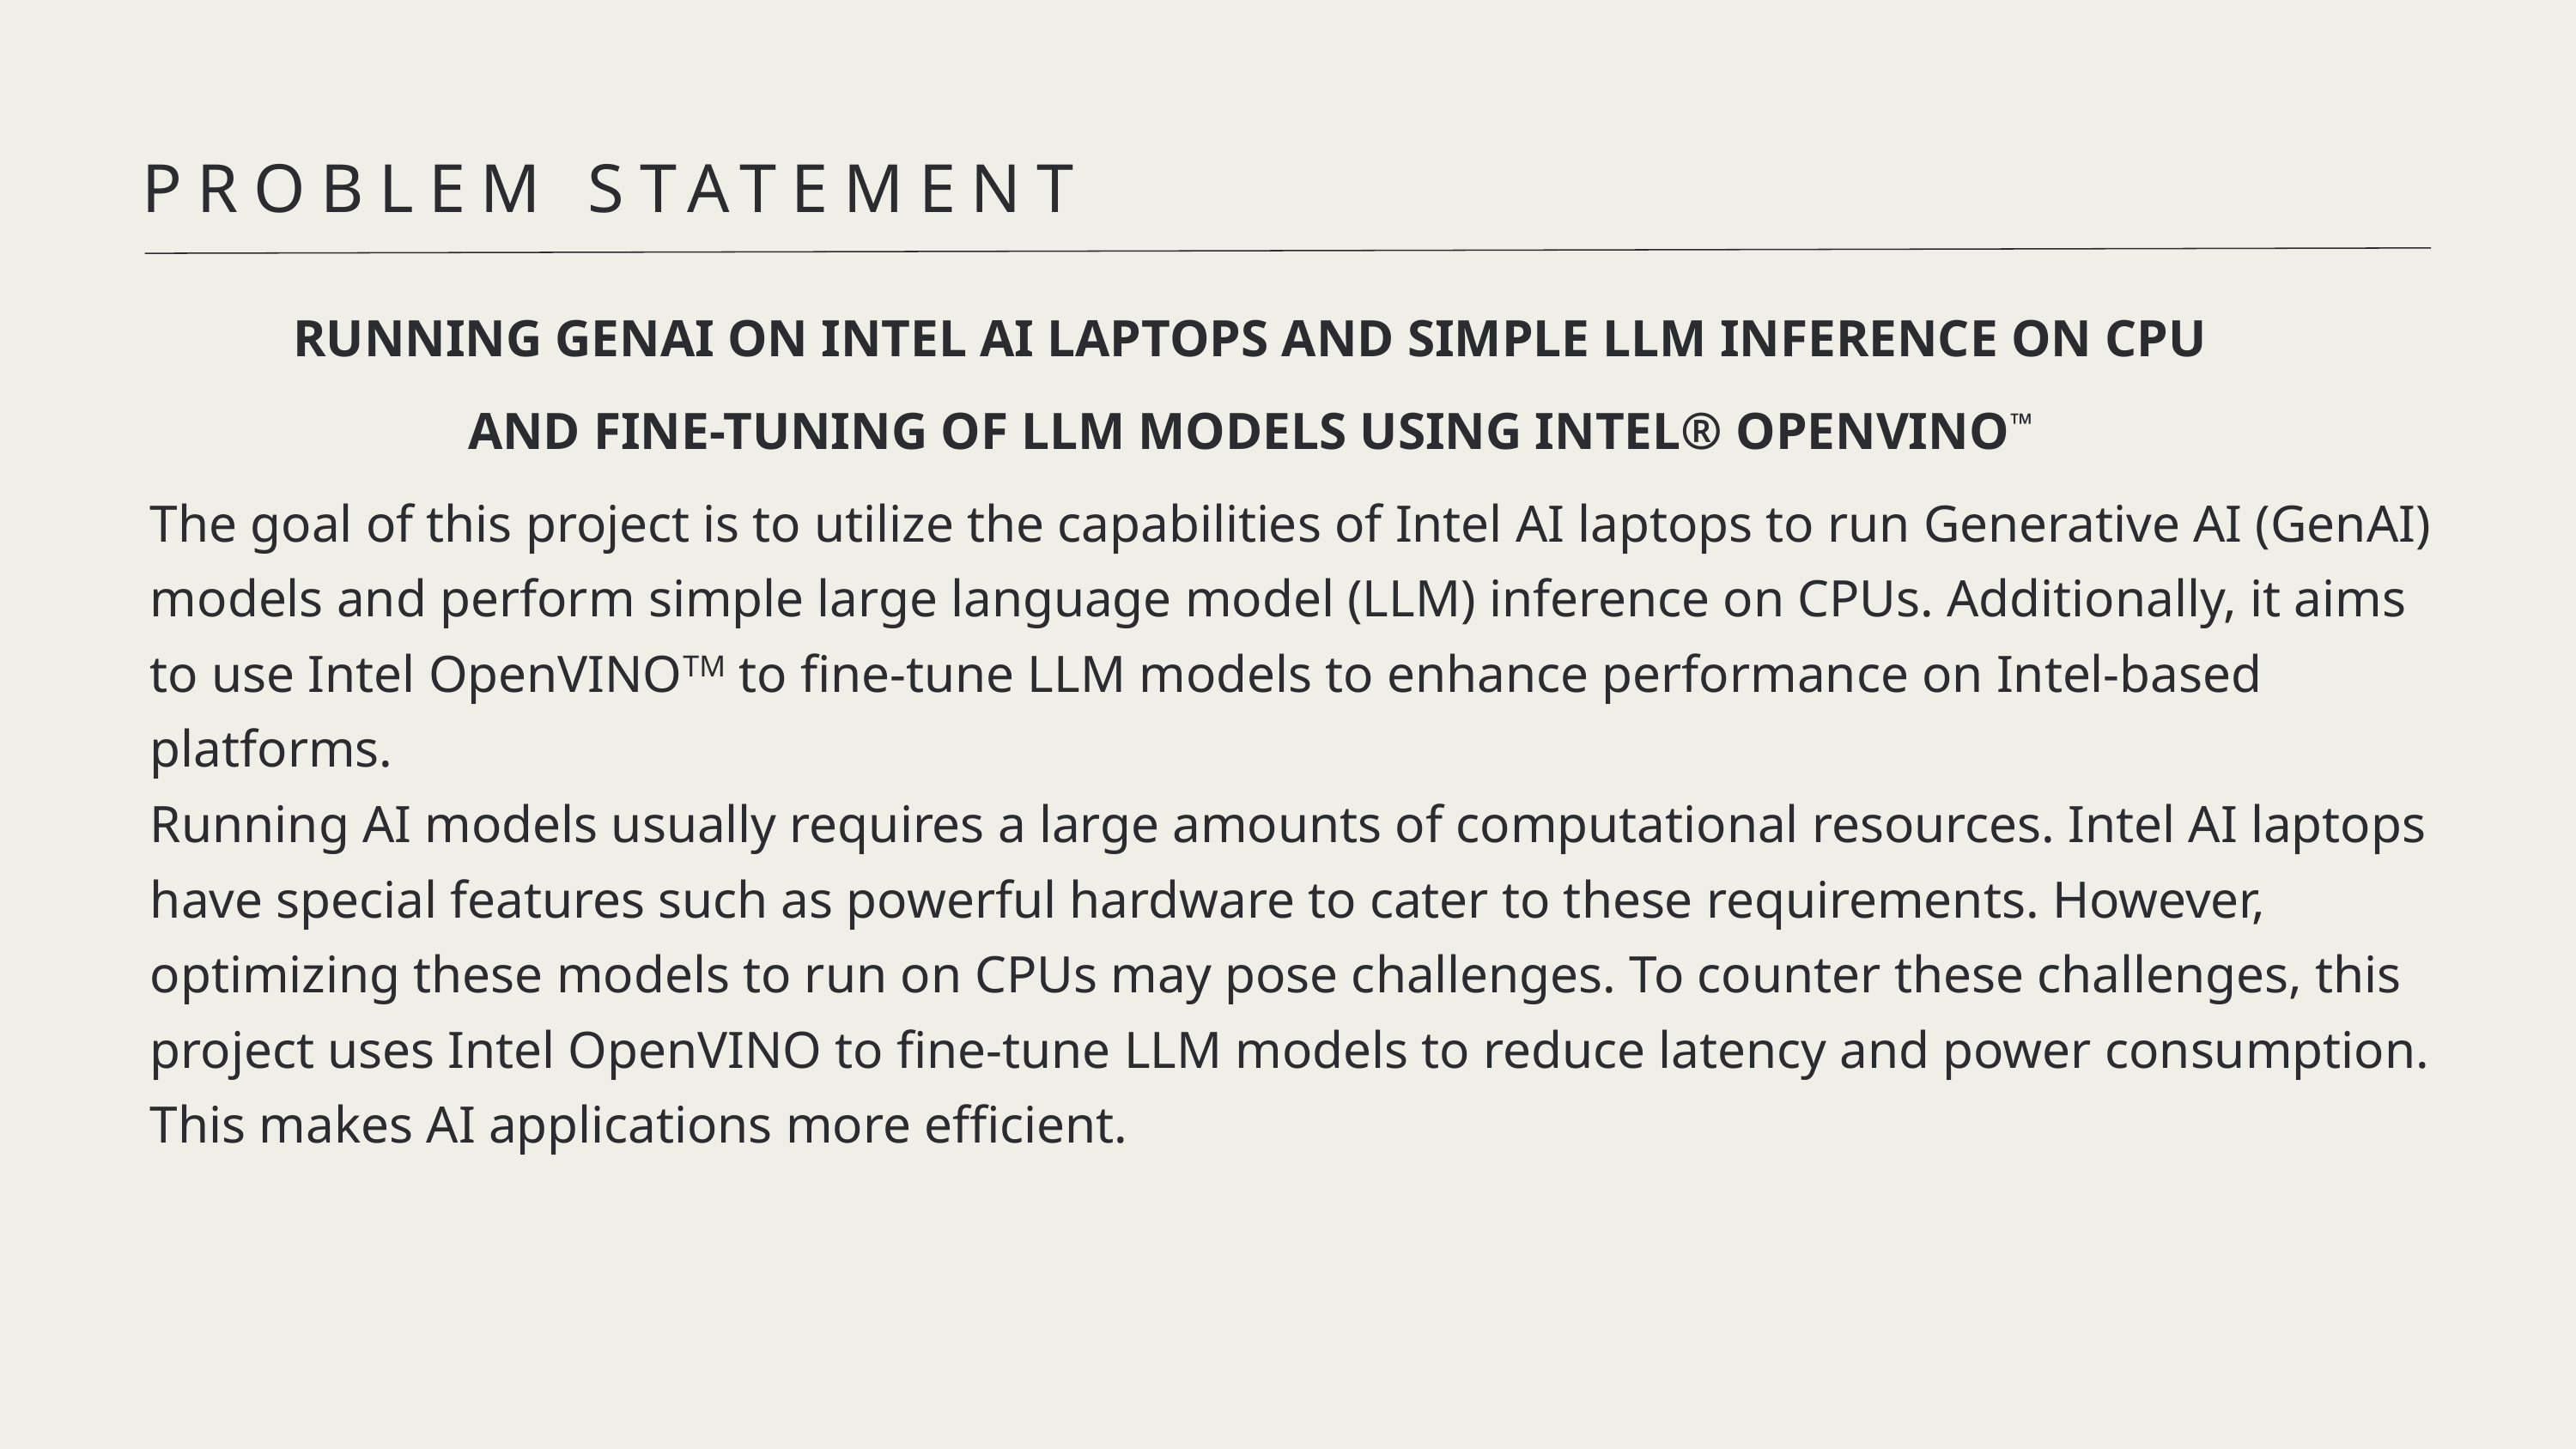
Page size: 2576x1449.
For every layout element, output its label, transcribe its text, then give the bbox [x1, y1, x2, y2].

text_box The goal of this project is to utilize the capabilities of Intel AI laptops to run Generative AI (GenAI) models and perform simple large language model (LLM) inference on CPUs. Additionally, it aims to use Intel OpenVINOTM to fine-tune LLM models to enhance performance on Intel-based platforms. Running AI models usually requires a large amounts of computational resources. Intel AI laptops have special features such as powerful hardware to cater to these requirements. However, optimizing these models to run on CPUs may pose challenges. To counter these challenges, this project uses Intel OpenVINO to fine-tune LLM models to reduce latency and power consumption. This makes AI applications more efficient. [149, 476, 2437, 1154]
text_box PROBLEM STATEMENT [142, 132, 2428, 226]
text_box RUNNING GENAI ON INTEL AI LAPTOPS AND SIMPLE LLM INFERENCE ON CPU AND FINE-TUNING OF LLM MODELS USING INTEL® OPENVINO™ [246, 273, 2254, 460]
